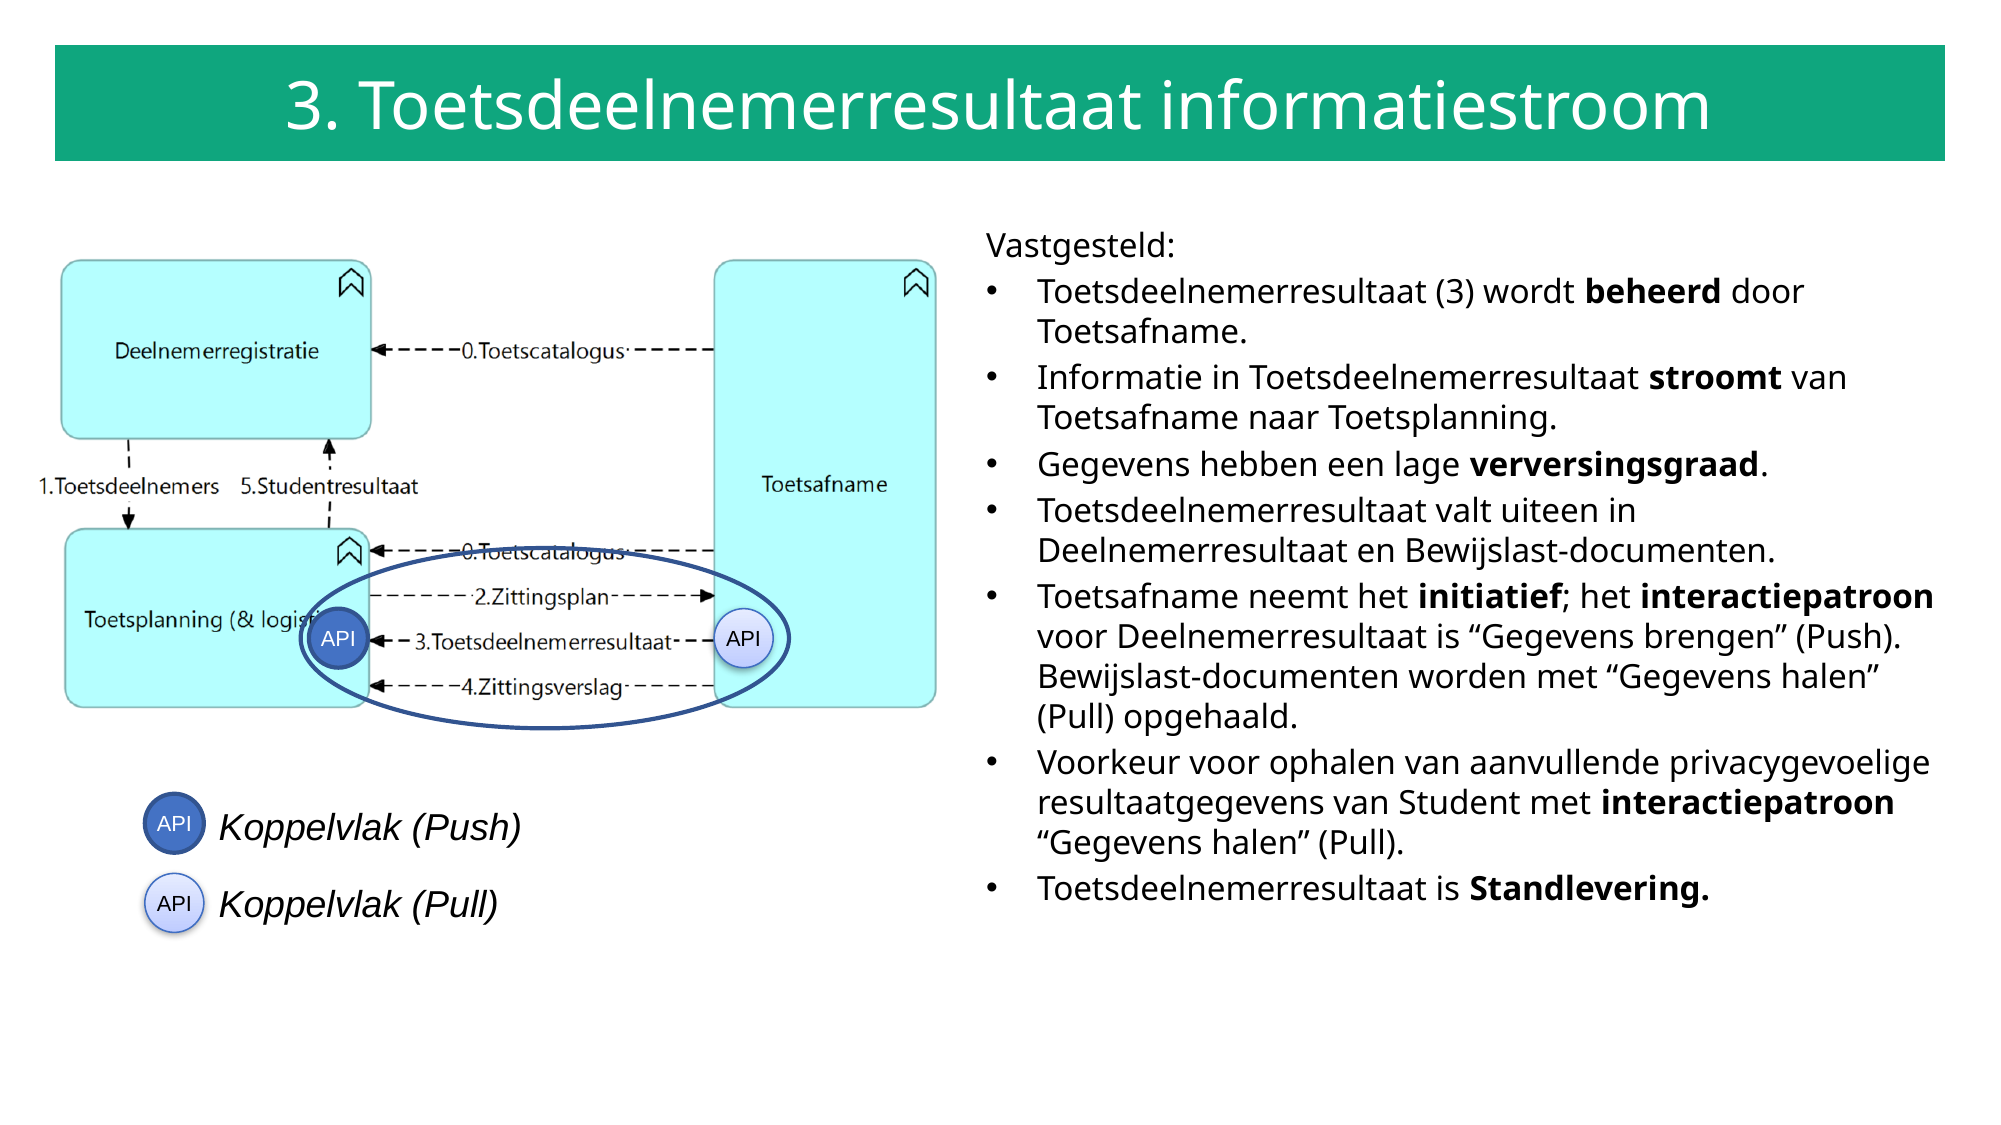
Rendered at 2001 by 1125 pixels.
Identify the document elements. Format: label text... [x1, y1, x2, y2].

list Vastgesteld: Toetsdeelnemerresultaat (3) wordt beheerd door Toetsafname. Informatie in Toetsdeelnemerresultaat stroomt van Toetsafname naar Toetsplanning. Gegevens hebben een lage verversingsgraad. Toetsdeelnemerresultaat valt uiteen in Deelnemerresultaat en Bewijslast-documenten. Toetsafname neemt het initiatief; het interactiepatroon voor Deelnemerresultaat is “Gegevens brengen” (Push). Bewijslast-documenten worden met “Gegevens halen” (Pull) opgehaald. Voorkeur voor ophalen van aanvullende privacygevoelige resultaatgegevens van Student met interactiepatroon “Gegevens halen” (Pull). Toetsdeelnemerresultaat is Standlevering. [962, 209, 1961, 1045]
picture [27, 251, 944, 718]
text_box [478, 727, 612, 731]
text_box API [144, 872, 203, 934]
text_box Koppelvlak (Push) [203, 795, 584, 856]
text_box API [142, 791, 203, 855]
title 3. Toetsdeelnemerresultaat informatiestroom [55, 45, 1945, 161]
text_box Koppelvlak (Pull) [203, 872, 584, 933]
